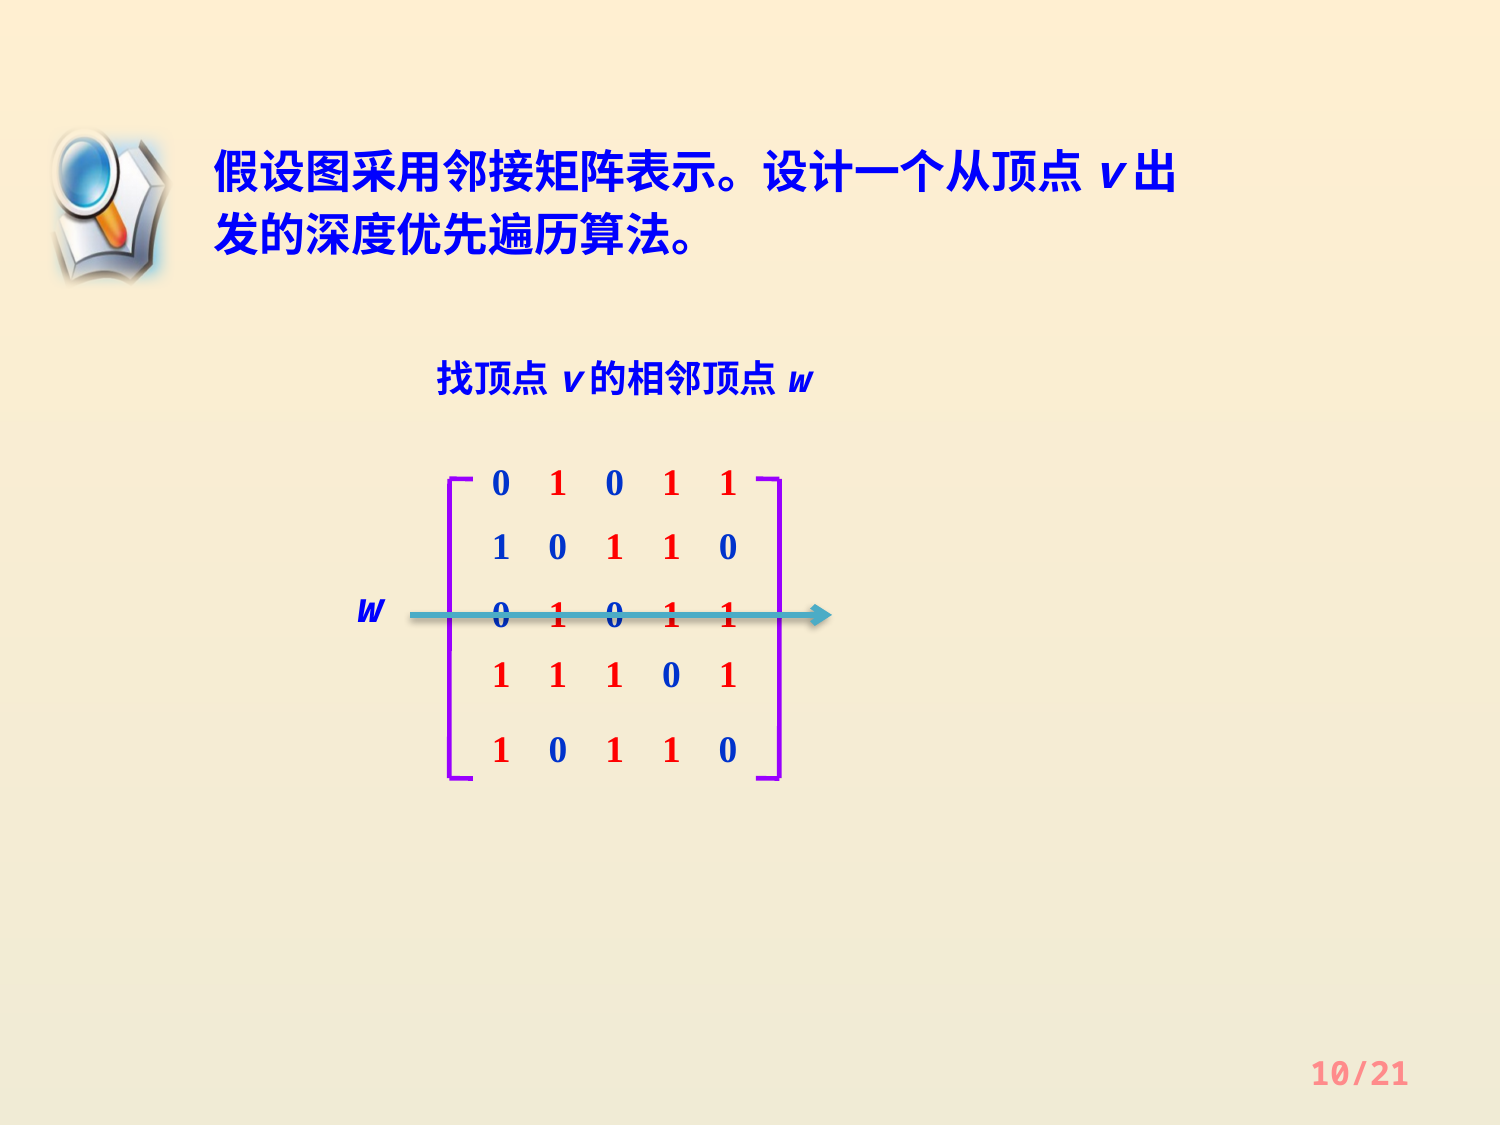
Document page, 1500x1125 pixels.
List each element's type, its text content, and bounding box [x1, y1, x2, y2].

slide_number 10/21 [1074, 1042, 1425, 1103]
text_box w [339, 578, 411, 639]
text_box 假设图采用邻接矩阵表示。设计一个从顶点v出发的深度优先遍历算法。 [199, 128, 1219, 268]
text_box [449, 623, 788, 779]
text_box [449, 452, 788, 614]
picture [46, 124, 177, 291]
text_box 找顶点v的相邻顶点w [421, 330, 879, 408]
